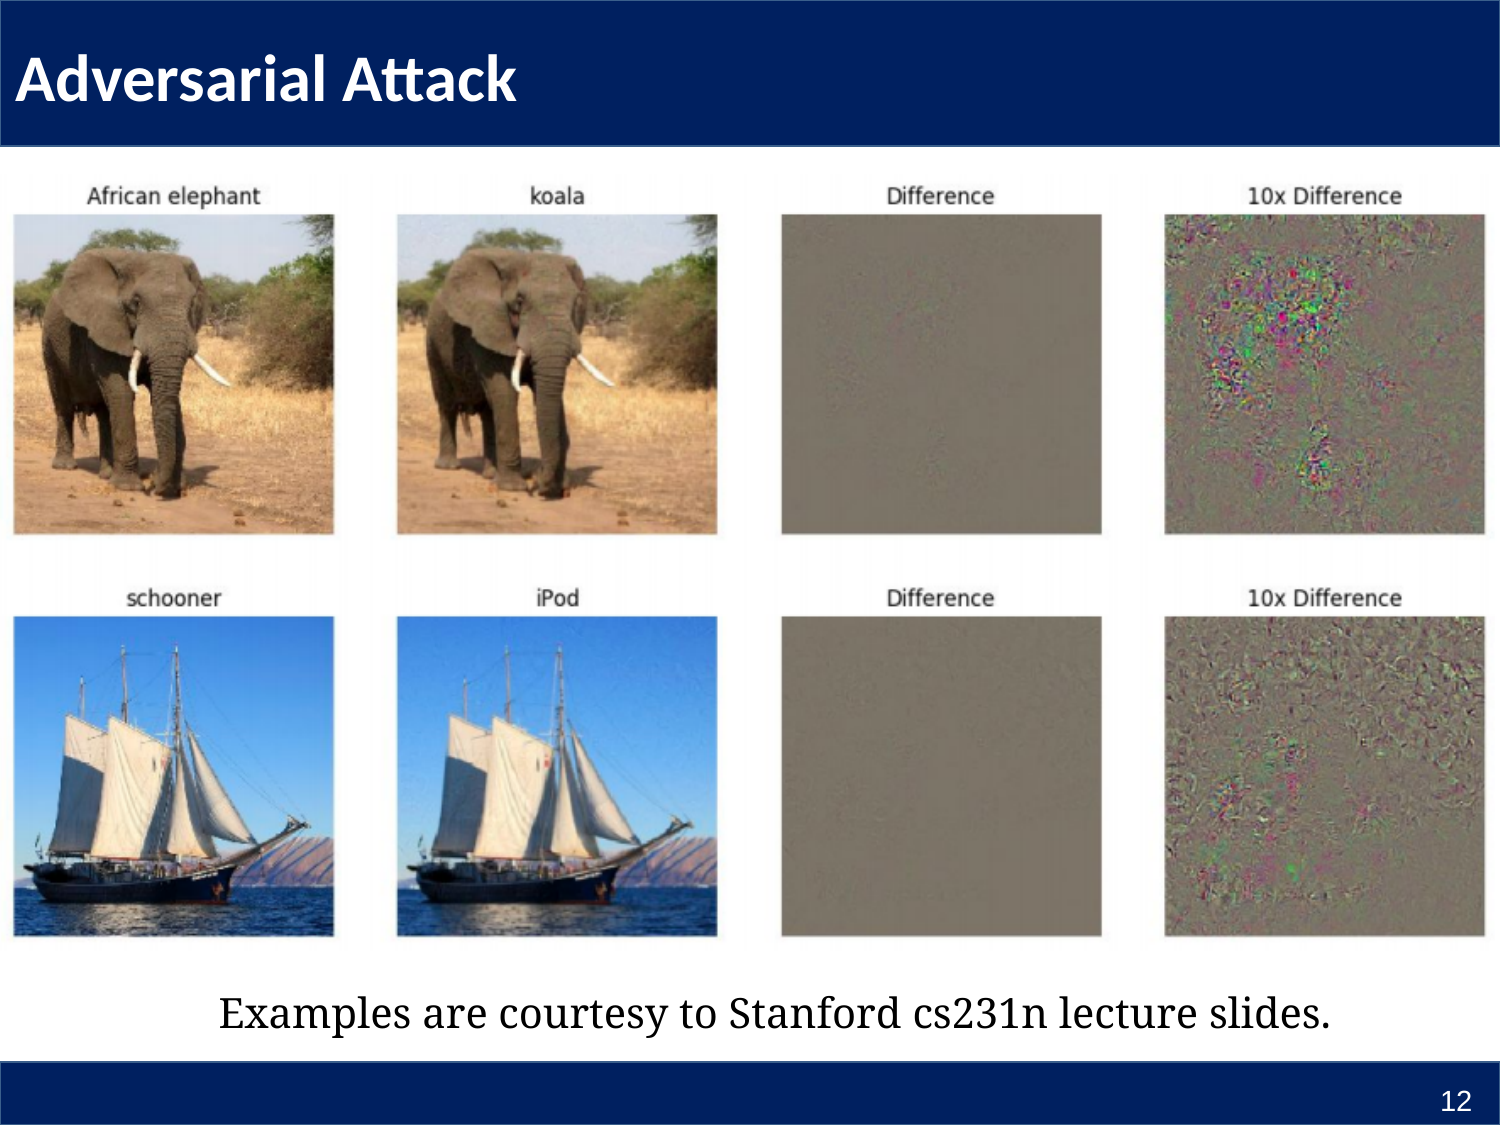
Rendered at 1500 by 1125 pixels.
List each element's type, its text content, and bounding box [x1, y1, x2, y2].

slide_number 12 [1137, 1074, 1488, 1125]
text_box Examples are courtesy to Stanford cs231n lecture slides. [203, 979, 1346, 1045]
title Adversarial Attack [0, 0, 1138, 150]
picture [0, 174, 1500, 951]
